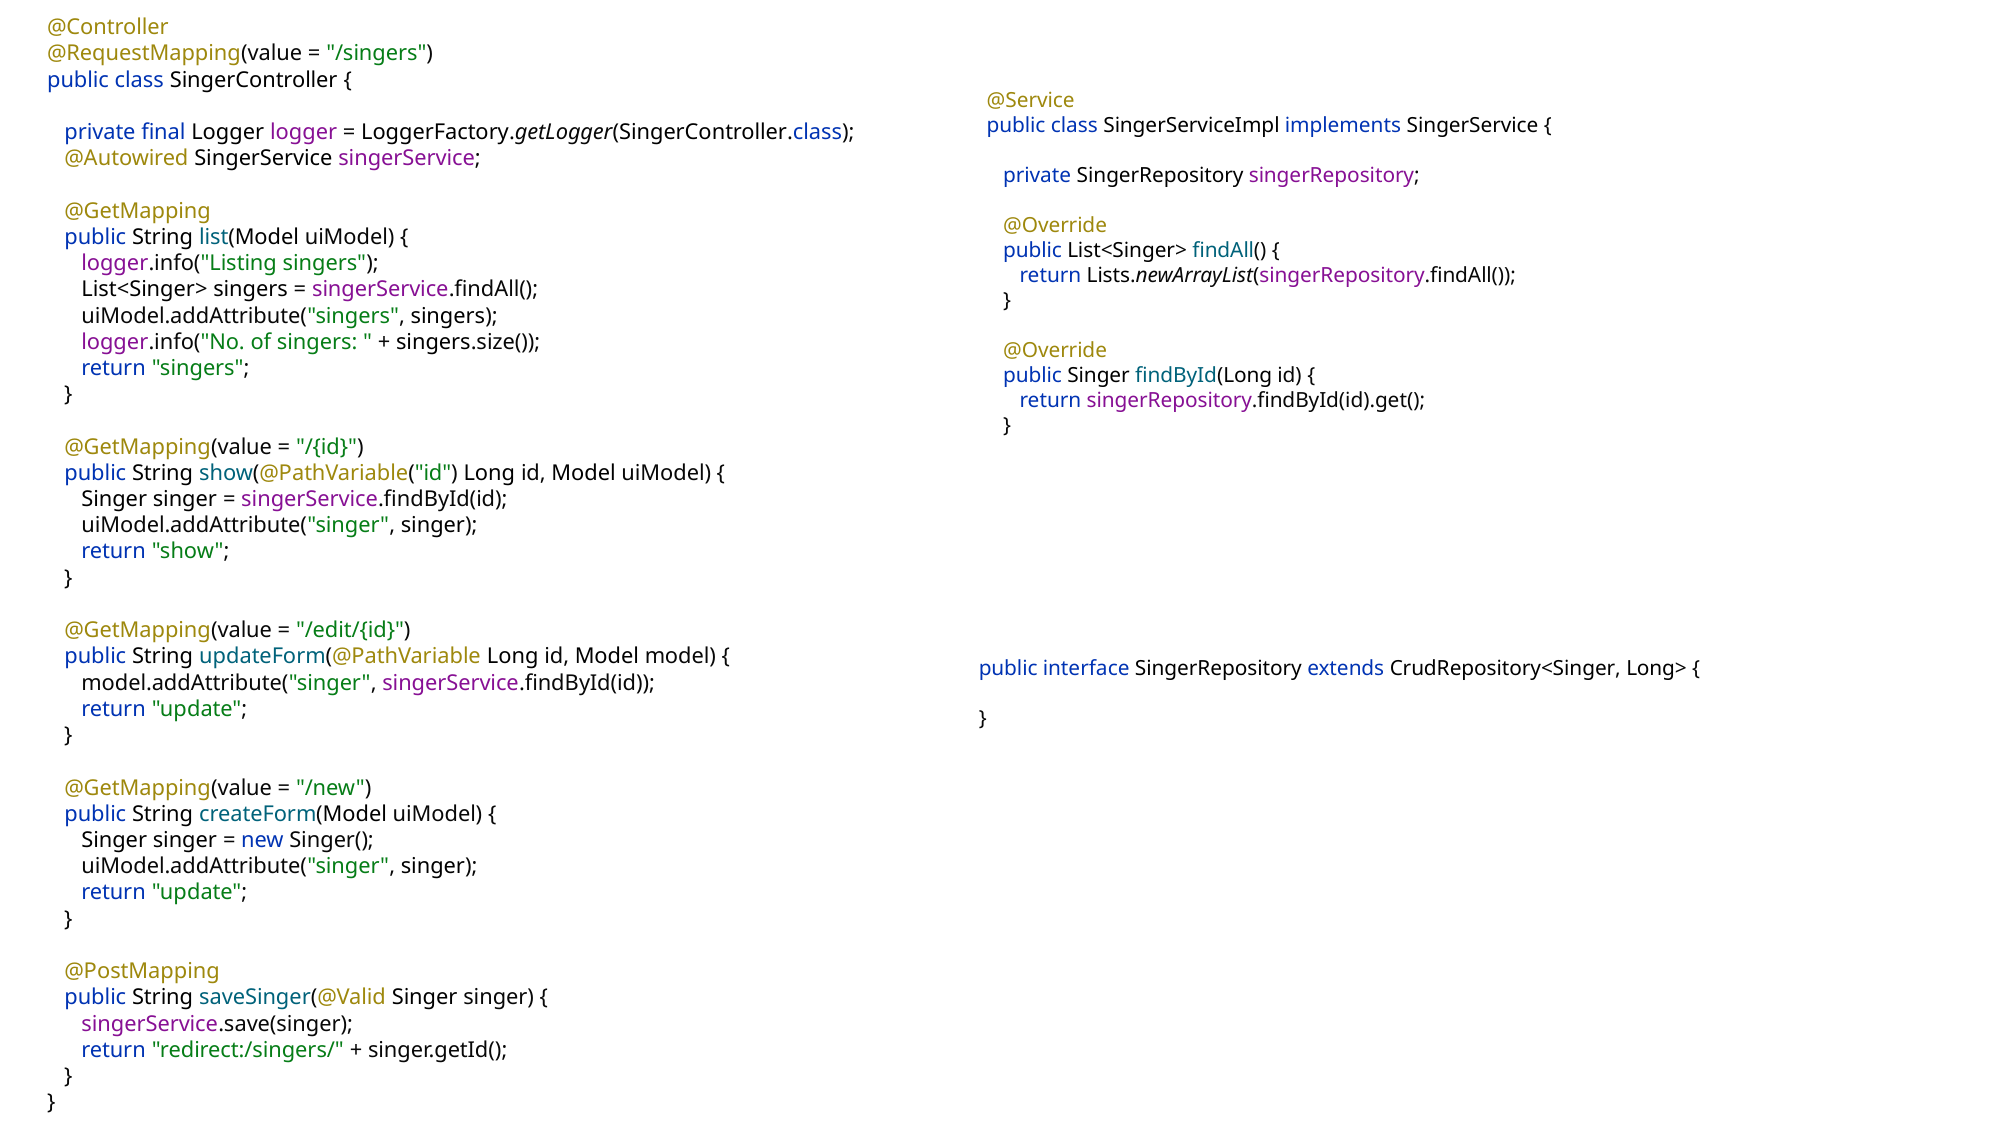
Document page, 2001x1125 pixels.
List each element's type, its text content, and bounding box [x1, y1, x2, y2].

text_box public interface SingerRepository extends CrudRepository<Singer, Long> { } [963, 647, 1968, 738]
text_box @Controller @RequestMapping(value = "/singers") public class SingerController { private final Logger logger = LoggerFactory.getLogger(SingerController.class); @Autowired SingerService singerService; @GetMapping public String list(Model uiModel) { logger.info("Listing singers"); List<Singer> singers = singerService.findAll(); uiModel.addAttribute("singers", singers); logger.info("No. of singers: " + singers.size()); return "singers"; } @GetMapping(value = "/{id}") public String show(@PathVariable("id") Long id, Model uiModel) { Singer singer = singerService.findById(id); uiModel.addAttribute("singer", singer); return "show"; } @GetMapping(value = "/edit/{id}") public String updateForm(@PathVariable Long id, Model model) { model.addAttribute("singer", singerService.findById(id)); return "update"; } @GetMapping(value = "/new") public String createForm(Model uiModel) { Singer singer = new Singer(); uiModel.addAttribute("singer", singer); return "update"; } @PostMapping public String saveSinger(@Valid Singer singer) { singerService.save(singer); return "redirect:/singers/" + singer.getId(); } } [32, 5, 875, 1122]
text_box @Service public class SingerServiceImpl implements SingerService { private SingerRepository singerRepository; @Override public List<Singer> findAll() { return Lists.newArrayList(singerRepository.findAll()); } @Override public Singer findById(Long id) { return singerRepository.findById(id).get(); } [971, 79, 1949, 445]
